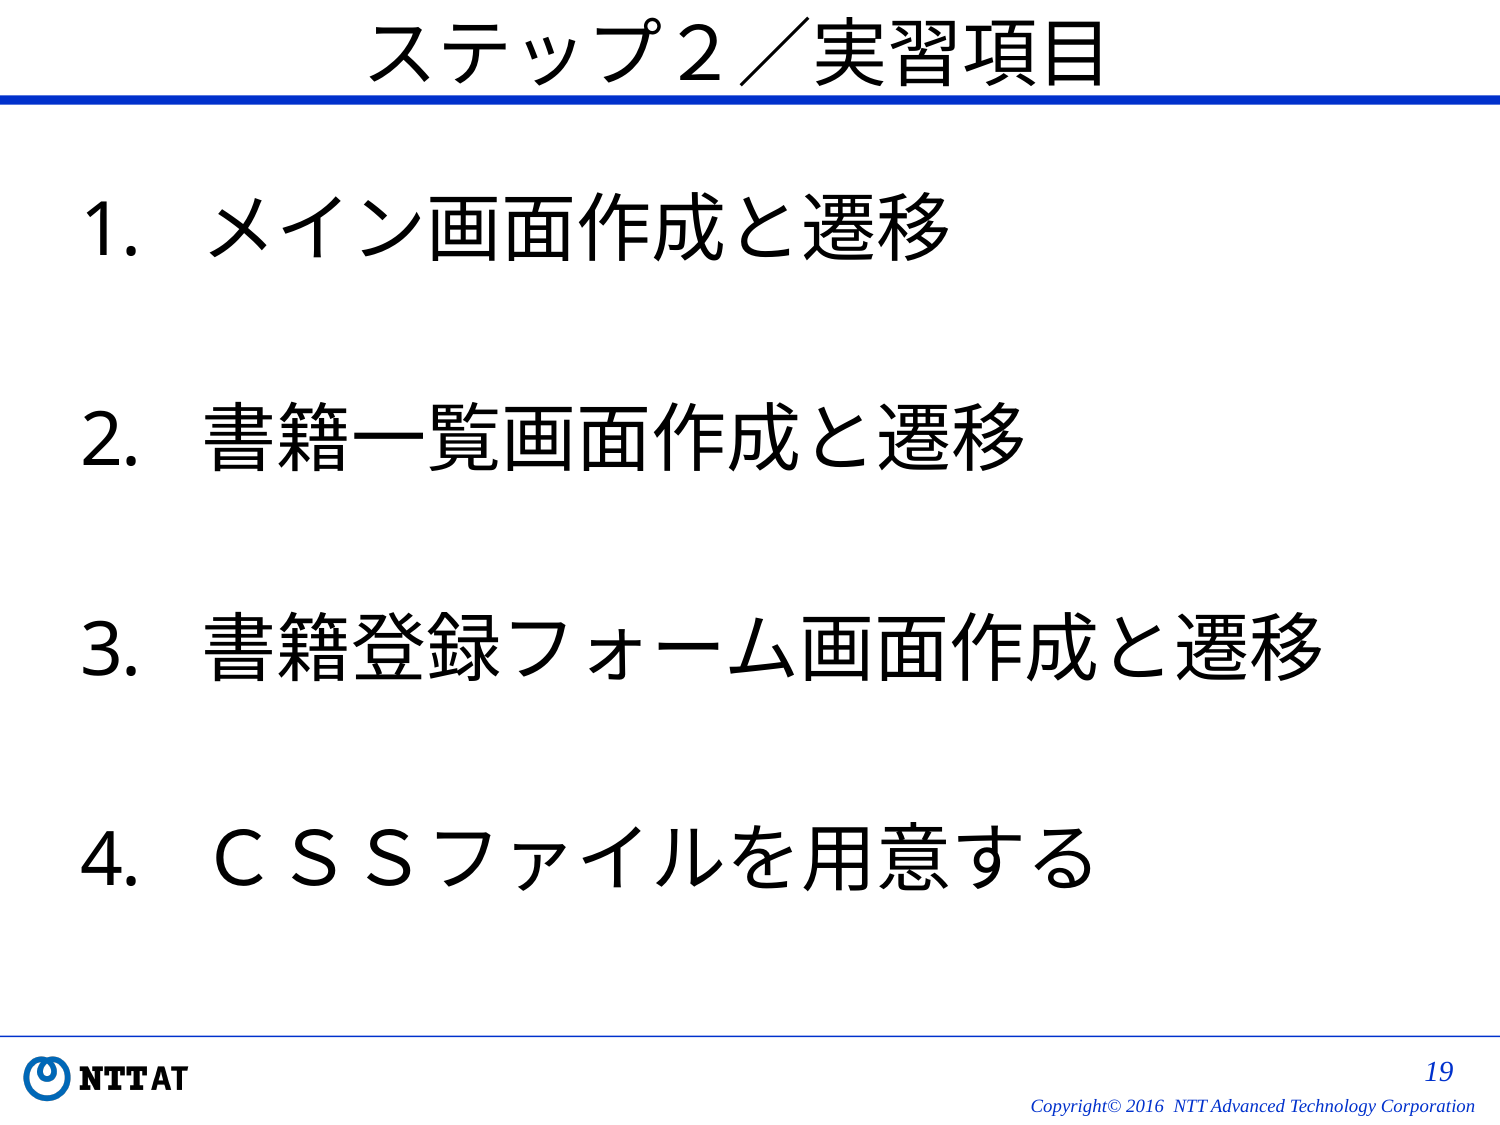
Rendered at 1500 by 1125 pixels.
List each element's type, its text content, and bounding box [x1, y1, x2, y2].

title ステップ２／実習項目 [112, 0, 1363, 100]
picture [0, 1038, 213, 1125]
slide_number 18 [1391, 1056, 1455, 1083]
list メイン画面作成と遷移 書籍一覧画面作成と遷移 書籍登録フォーム画面作成と遷移 ＣＳＳファイルを用意する [64, 172, 1459, 976]
